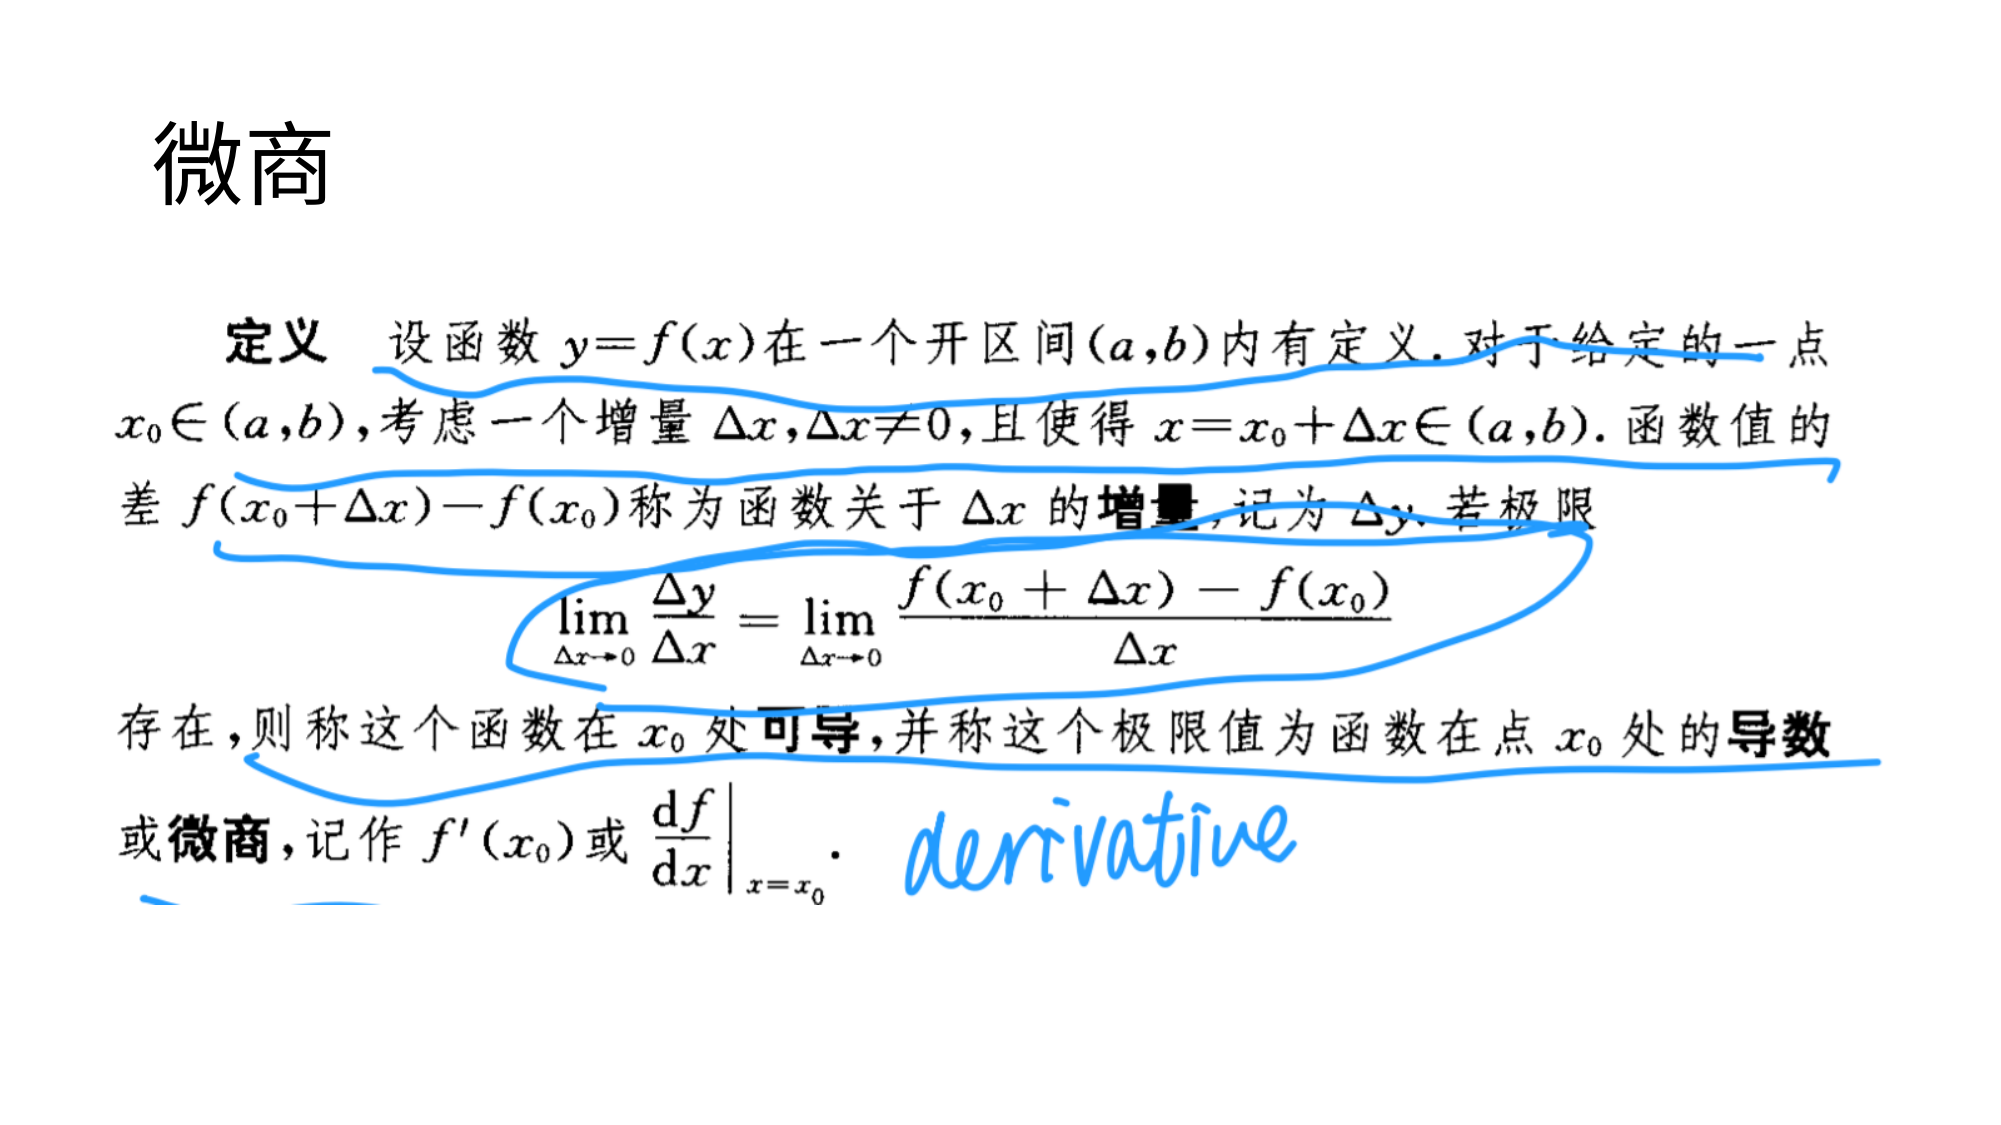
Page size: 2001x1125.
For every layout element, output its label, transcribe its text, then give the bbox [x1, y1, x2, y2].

picture [91, 299, 1909, 905]
title 微商 [137, 59, 1863, 278]
